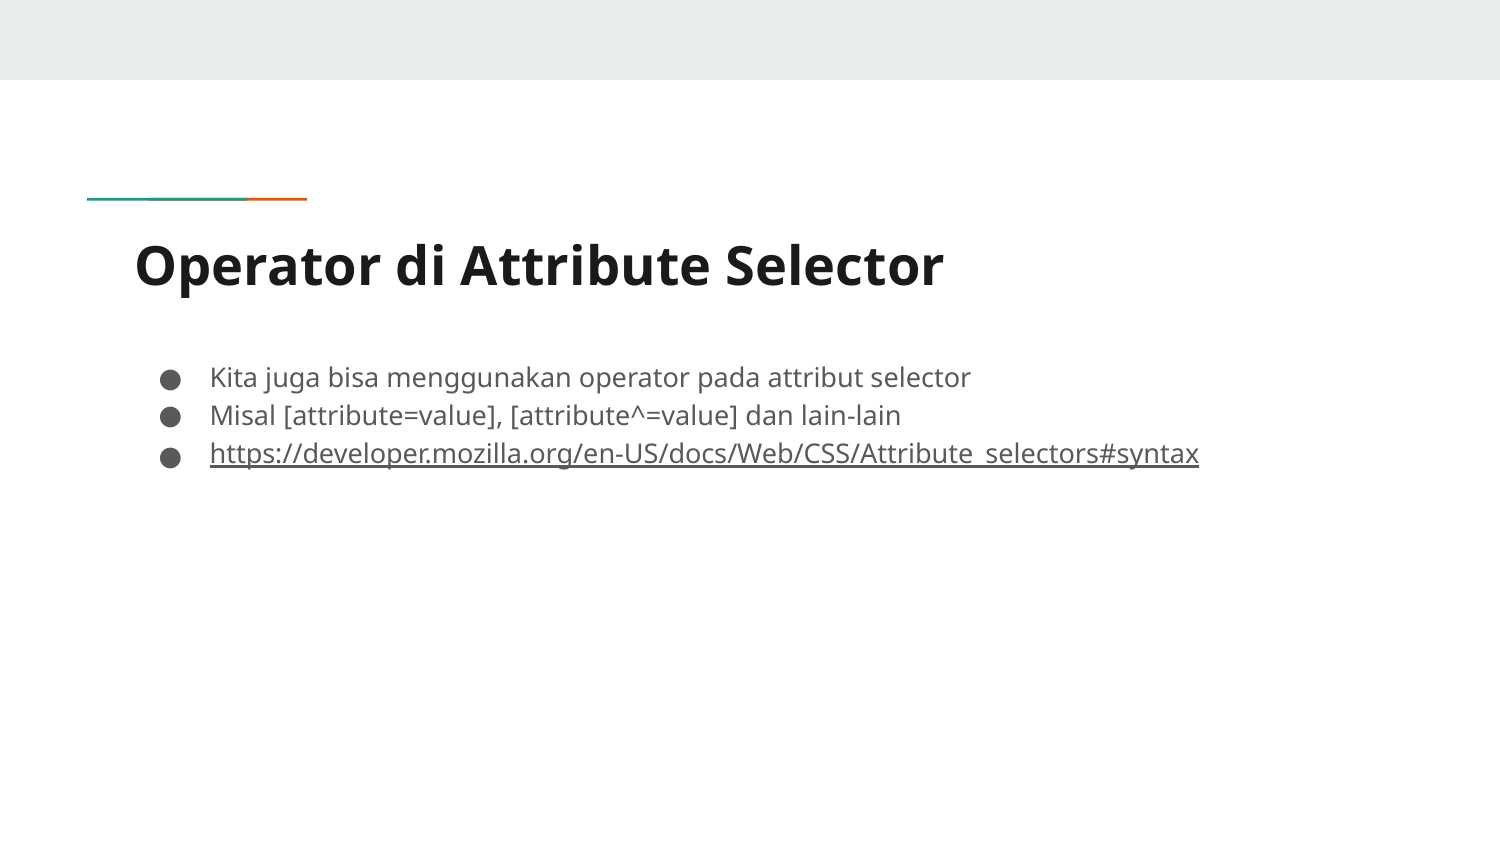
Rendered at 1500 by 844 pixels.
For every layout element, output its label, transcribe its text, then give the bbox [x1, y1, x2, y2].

list Kita juga bisa menggunakan operator pada attribut selector Misal [attribute=value], [attribute^=value] dan lain-lain https://developer.mozilla.org/en-US/docs/Web/CSS/Attribute_selectors#syntax [119, 341, 1381, 712]
title Operator di Attribute Selector [119, 216, 1381, 305]
